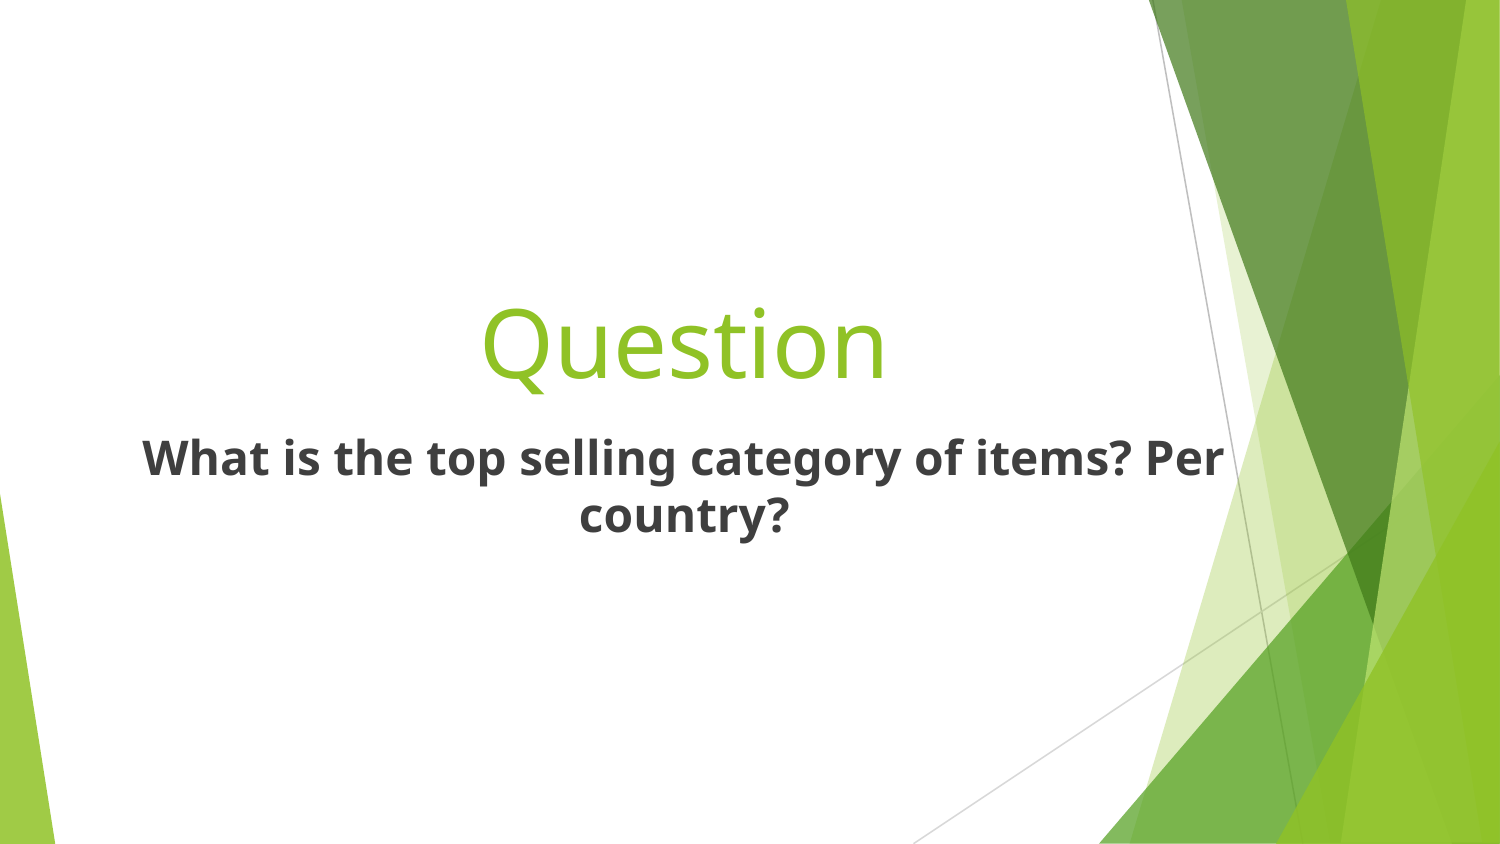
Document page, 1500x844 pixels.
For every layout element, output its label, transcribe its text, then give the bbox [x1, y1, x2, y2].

list What is the top selling category of items? Per country? [58, 421, 1311, 516]
title Question [333, 259, 1036, 421]
